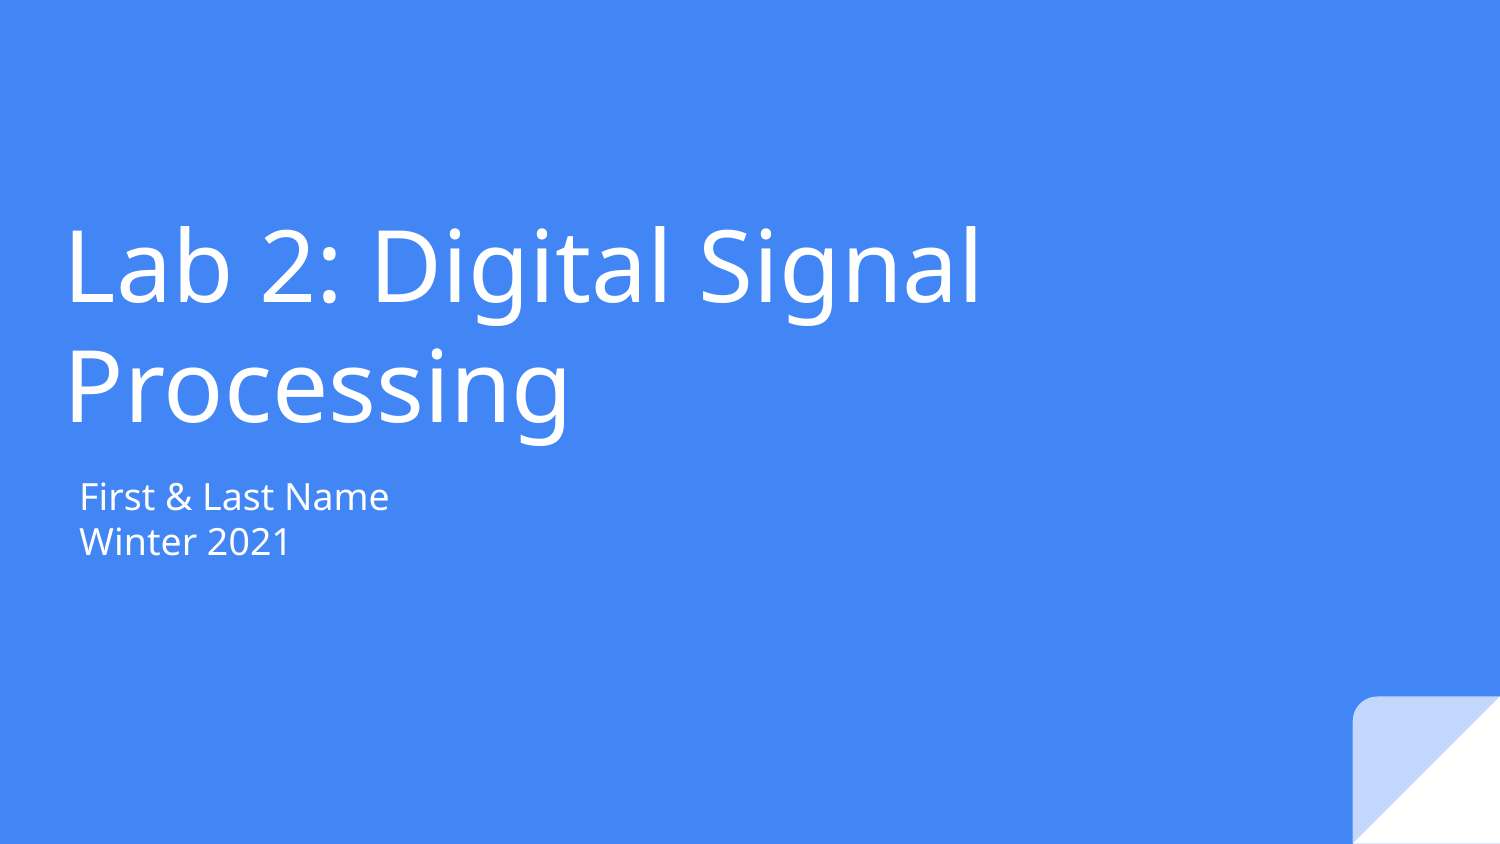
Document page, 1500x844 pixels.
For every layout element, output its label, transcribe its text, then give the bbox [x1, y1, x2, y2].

subtitle First & Last Name Winter 2021 [64, 457, 1413, 529]
title Lab 2: Digital Signal Processing [48, 304, 1485, 458]
